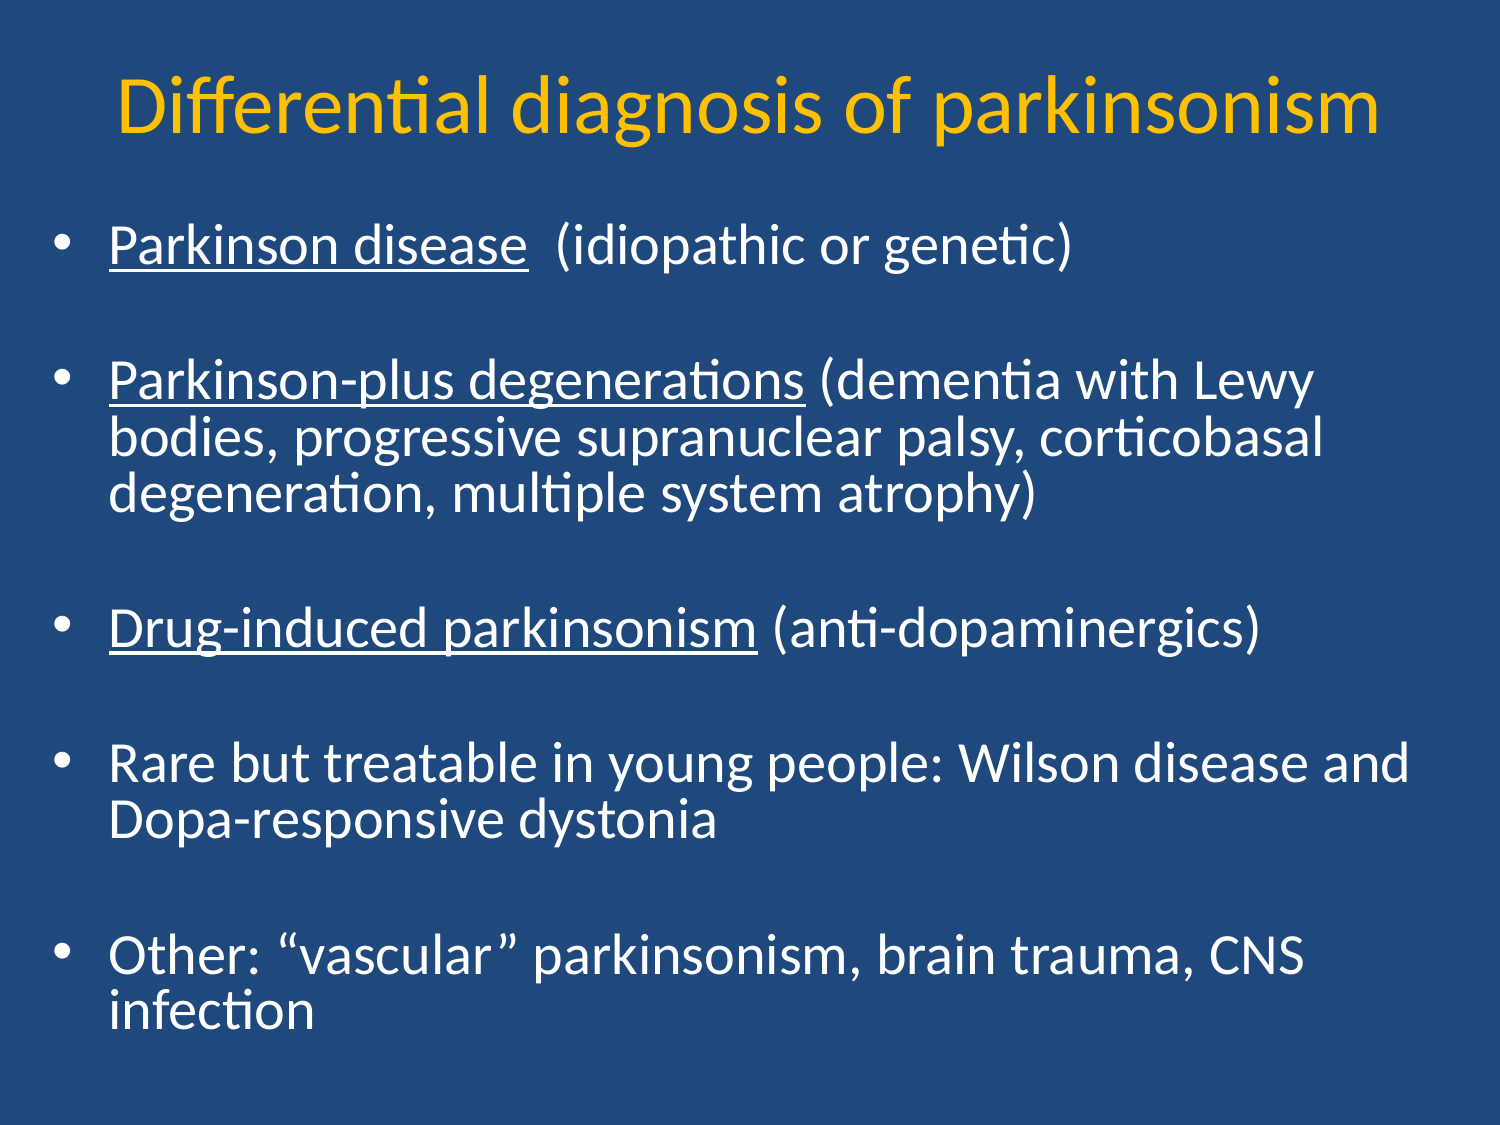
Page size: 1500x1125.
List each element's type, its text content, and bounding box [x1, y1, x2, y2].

title Differential diagnosis of parkinsonism [37, 37, 1463, 163]
list Parkinson disease (idiopathic or genetic) Parkinson-plus degenerations (dementia with Lewy bodies, progressive supranuclear palsy, corticobasal degeneration, multiple system atrophy) Drug-induced parkinsonism (anti-dopaminergics) Rare but treatable in young people: Wilson disease and Dopa-responsive dystonia Other: “vascular” parkinsonism, brain trauma, CNS infection [37, 212, 1463, 1075]
